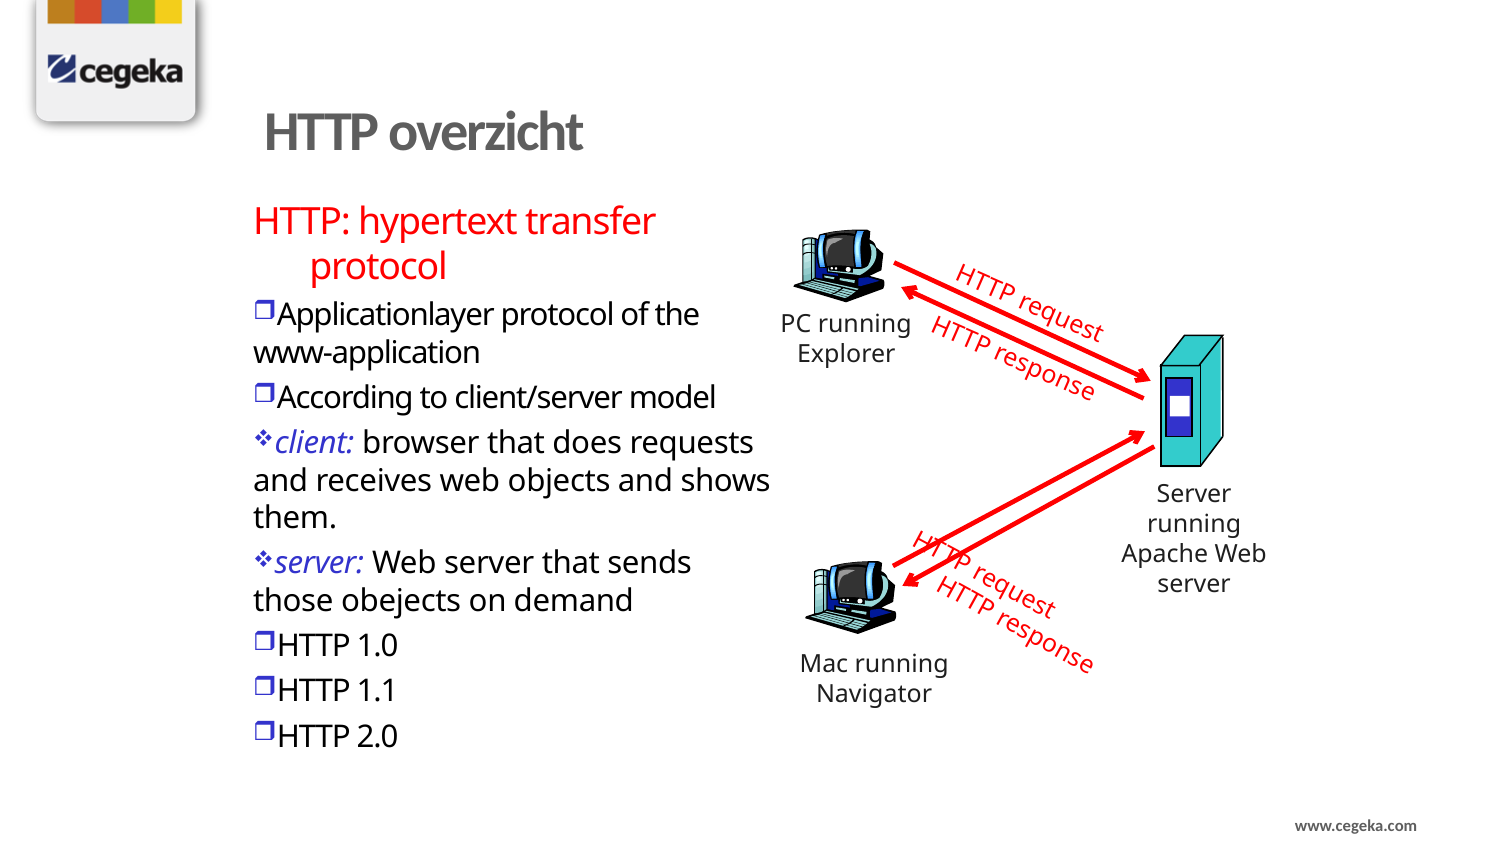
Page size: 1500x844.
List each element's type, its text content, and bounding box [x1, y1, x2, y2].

text_box PC running Explorer [769, 302, 924, 374]
text_box HTTP request [895, 512, 1075, 624]
picture [19, 0, 212, 136]
picture [804, 560, 898, 635]
text_box HTTP request [939, 247, 1122, 359]
text_box Server running Apache Web server [1110, 472, 1279, 604]
text_box [901, 286, 930, 301]
title HTTP overzicht [253, 16, 1210, 169]
text_box Mac running Navigator [788, 641, 961, 714]
list HTTP: hypertext transfer protocol Applicationlayer protocol of the www-application According to client/server model client: browser that does requests and receives web objects and shows them. server: Web server that sends those obejects on demand HTTP 1.0 HTTP 1.1 HTTP 2.0 [253, 196, 778, 799]
text_box HTTP response [914, 298, 1115, 417]
picture [793, 228, 887, 303]
text_box [954, 431, 1145, 533]
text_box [1160, 335, 1223, 468]
text_box [903, 569, 932, 586]
text_box [1064, 341, 1151, 382]
text_box HTTP response [919, 557, 1114, 691]
